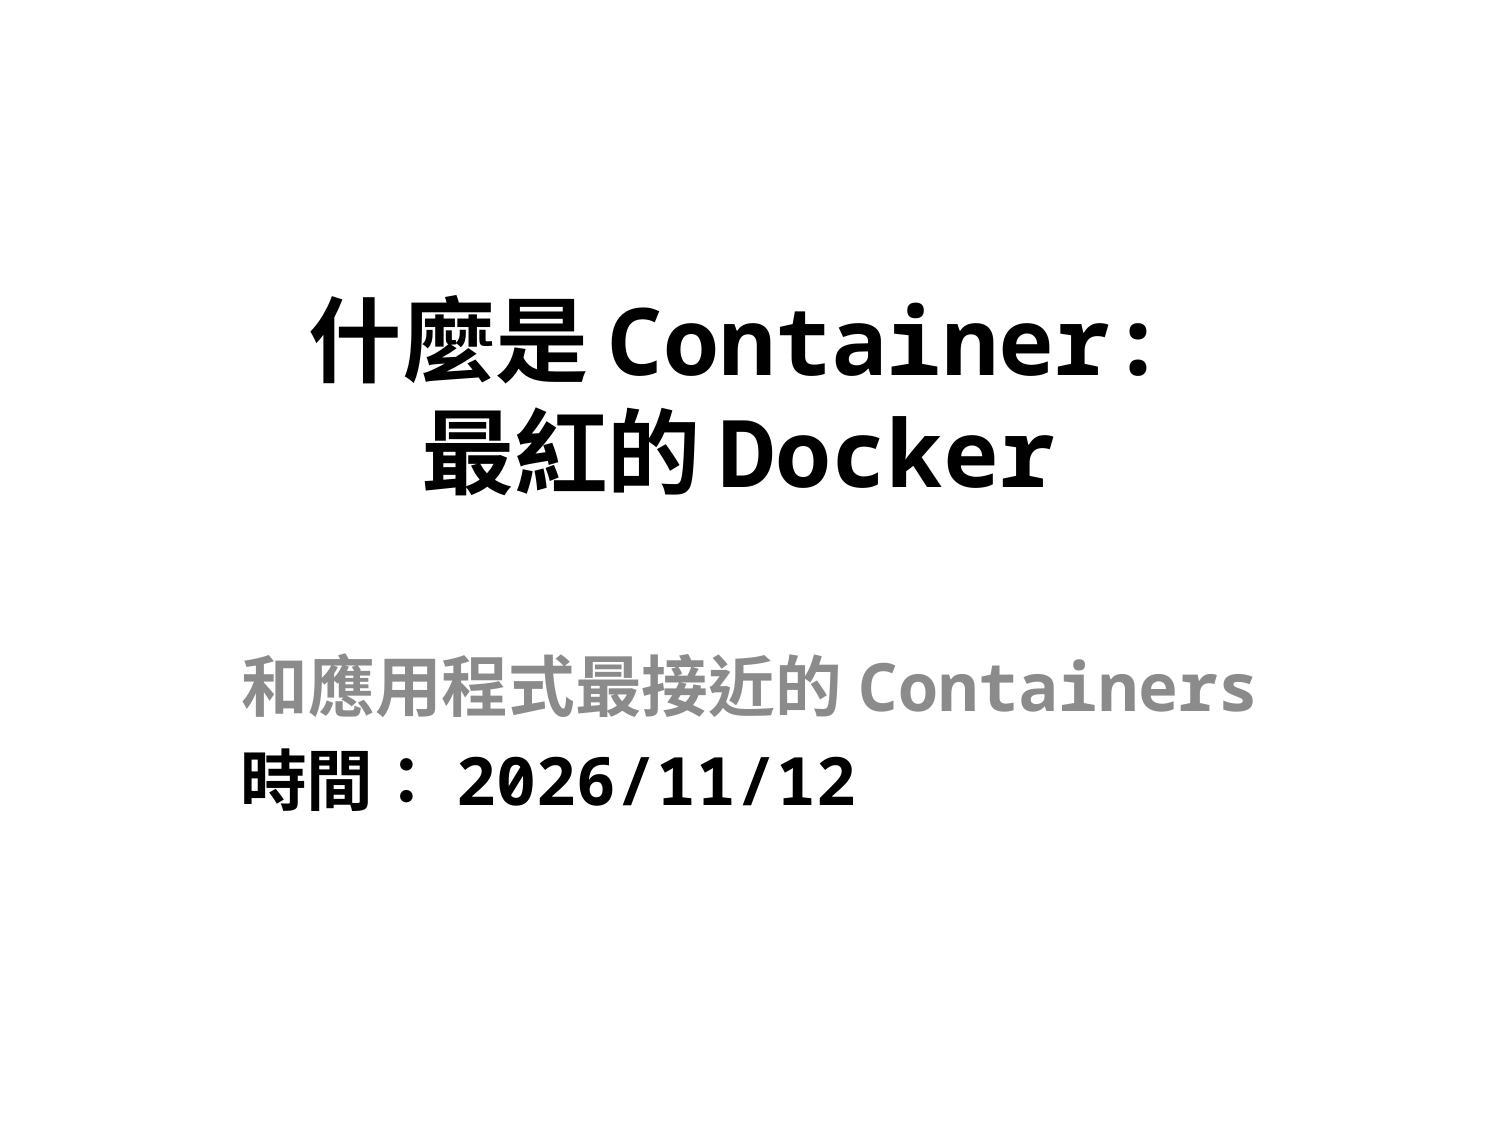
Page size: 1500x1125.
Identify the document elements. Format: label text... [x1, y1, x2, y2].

subtitle 和應用程式最接近的Containers 時間：2021/10/25 [225, 637, 1275, 965]
title 什麼是Container: 最紅的Docker [100, 160, 1376, 516]
